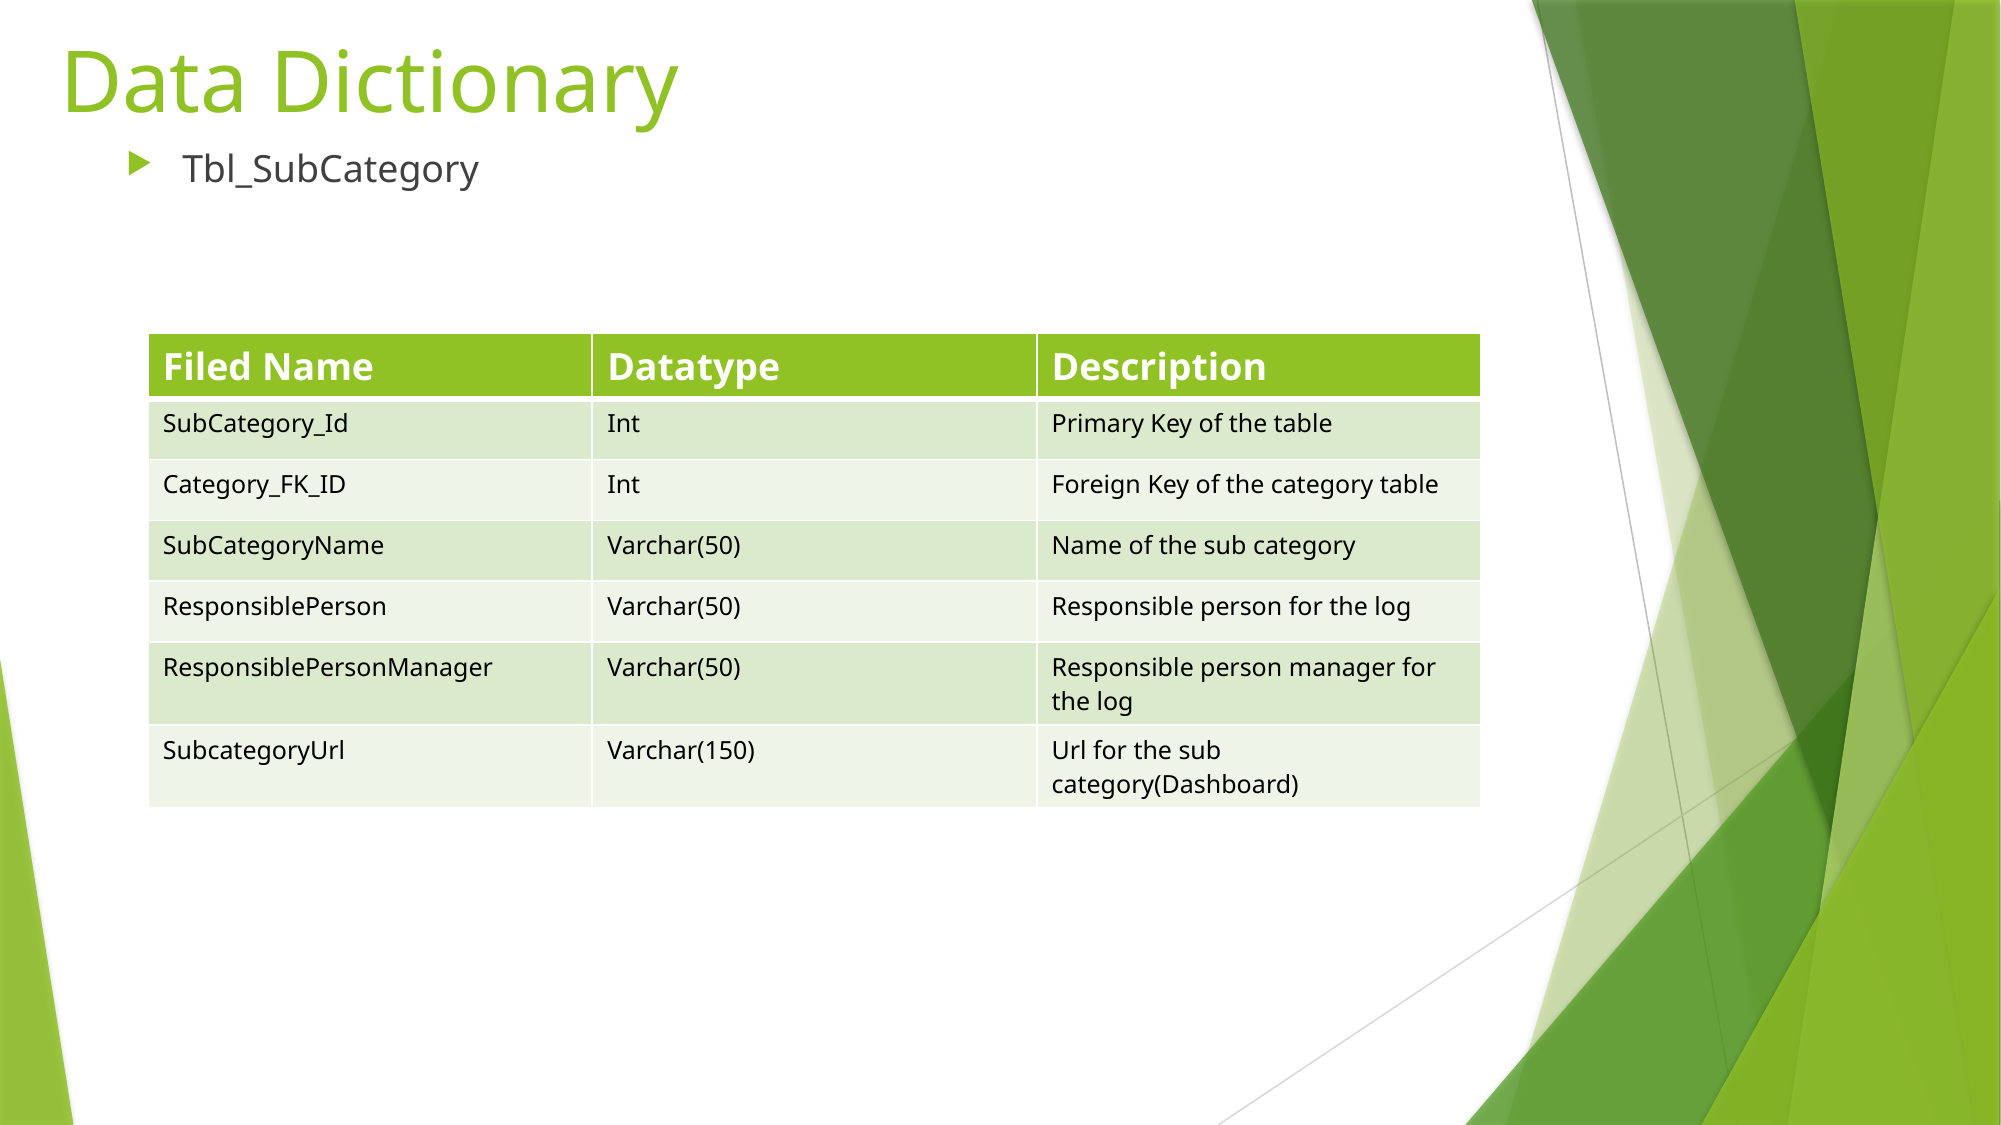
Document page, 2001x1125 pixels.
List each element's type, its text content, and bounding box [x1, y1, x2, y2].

table_cell SubcategoryUrl [149, 726, 591, 807]
table_cell Responsible person manager for the log [1038, 643, 1480, 724]
table_cell Varchar(50) [593, 521, 1036, 580]
table_header Description [1038, 334, 1480, 396]
table_cell Varchar(50) [593, 643, 1036, 724]
table_cell ResponsiblePersonManager [149, 643, 591, 724]
table_cell SubCategoryName [149, 521, 591, 580]
table_cell Category_FK_ID [149, 460, 591, 520]
list Tbl_SubCategory [111, 137, 1522, 991]
table_cell Varchar(50) [593, 582, 1036, 641]
table_cell Varchar(150) [593, 726, 1036, 807]
table_cell Url for the sub category(Dashboard) [1038, 726, 1480, 807]
table_header Datatype [593, 334, 1036, 396]
table_cell Name of the sub category [1038, 521, 1480, 580]
table_cell Primary Key of the table [1038, 402, 1480, 459]
title Data Dictionary [45, 19, 1425, 138]
table_cell Int [593, 402, 1036, 459]
table_cell Foreign Key of the category table [1038, 460, 1480, 520]
table_cell Int [593, 460, 1036, 520]
table_header Filed Name [149, 334, 591, 396]
table_cell Responsible person for the log [1038, 582, 1480, 641]
table_cell ResponsiblePerson [149, 582, 591, 641]
table_cell SubCategory_Id [149, 402, 591, 459]
